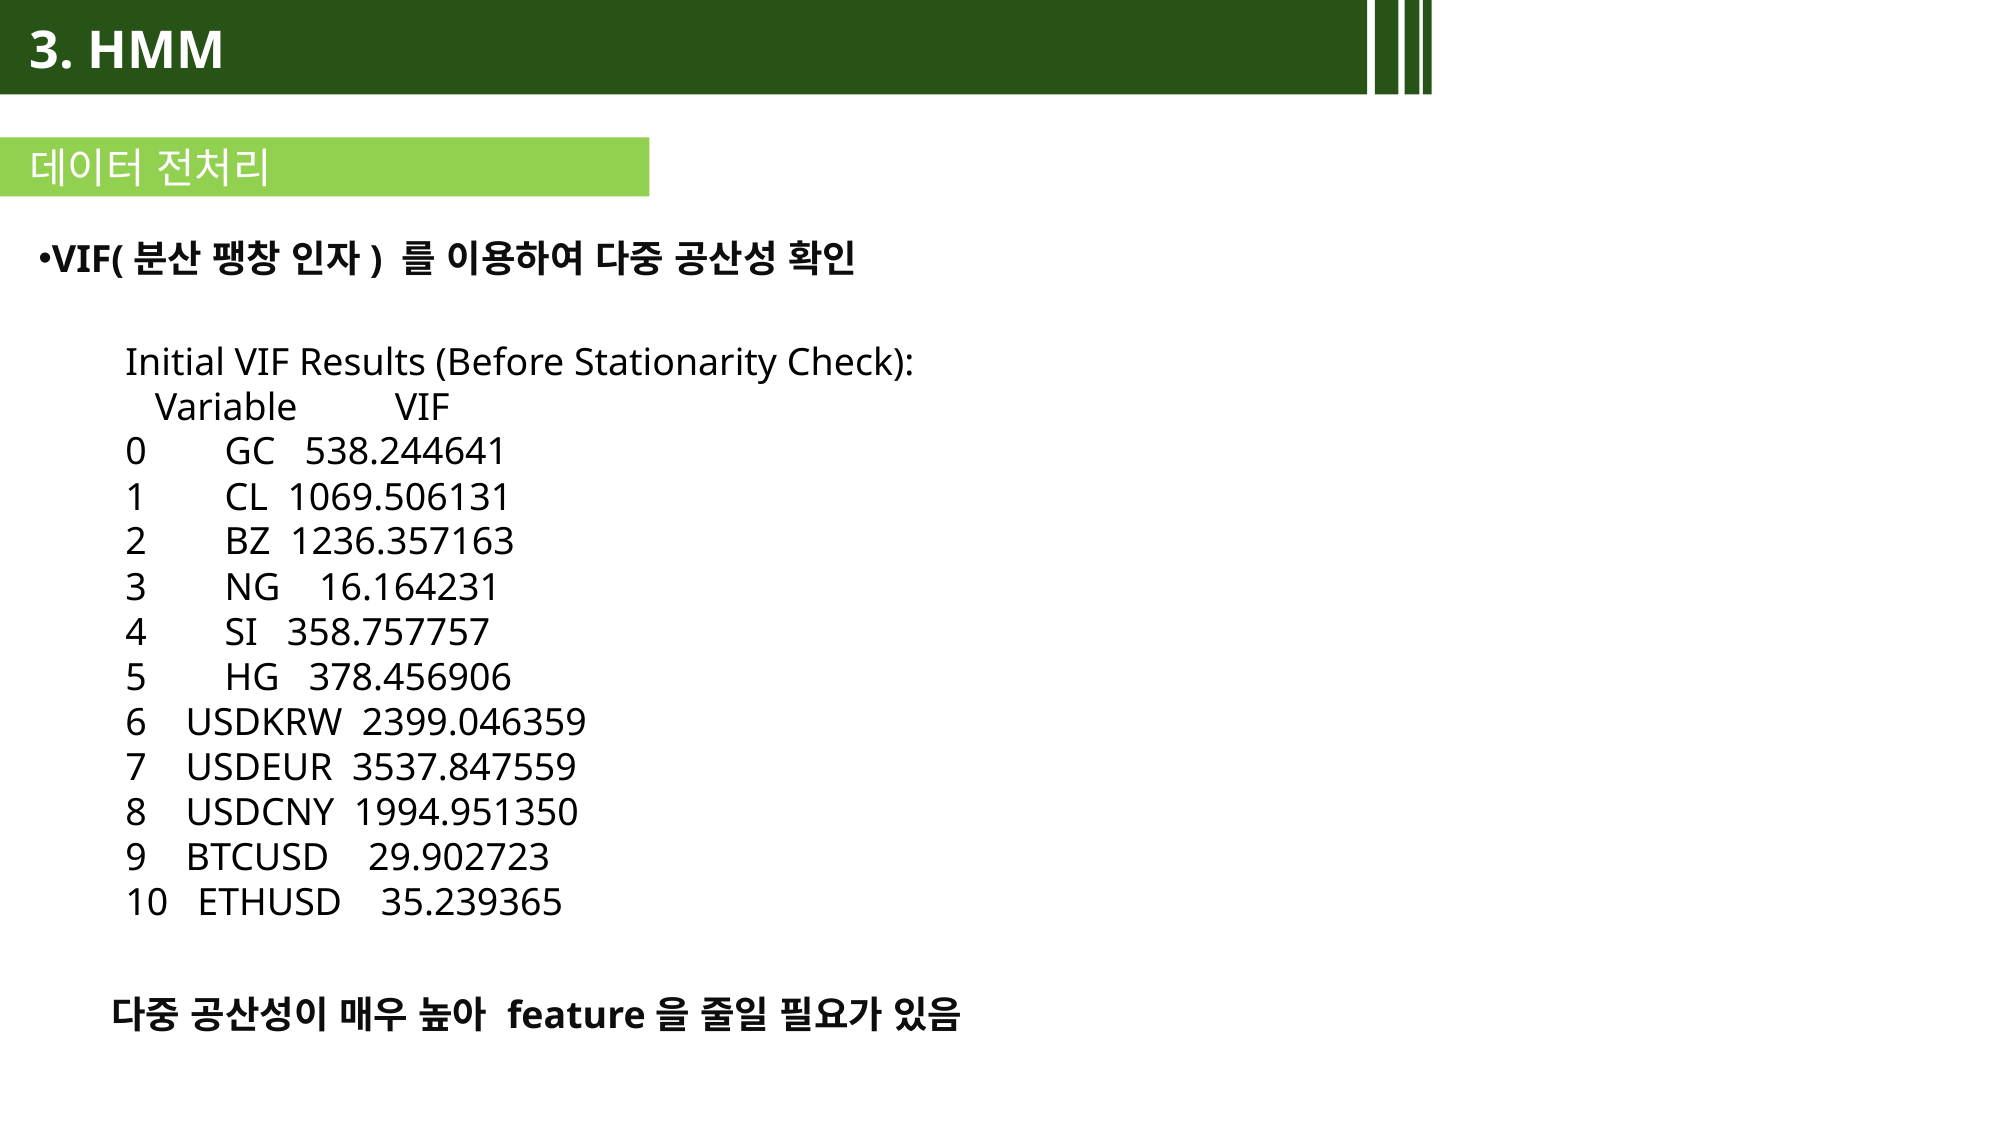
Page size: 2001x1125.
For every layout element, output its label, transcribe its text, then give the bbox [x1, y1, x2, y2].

text_box [1421, 0, 1433, 96]
text_box 다중 공산성이 매우 높아 feature을 줄일 필요가 있음 [96, 983, 1513, 1044]
text_box VIF(분산 팽창 인자) 를 이용하여 다중 공산성 확인 [23, 228, 1662, 288]
text_box 데이터 전처리 [0, 136, 651, 198]
text_box Initial VIF Results (Before Stationarity Check): Variable VIF 0 GC 538.244641 1 CL 1069.506131 2 BZ 1236.357163 3 NG 16.164231 4 SI 358.757757 5 HG 378.456906 6 USDKRW 2399.046359 7 USDEUR 3537.847559 8 USDCNY 1994.951350 9 BTCUSD 29.902723 10 ETHUSD 35.239365 [110, 330, 1111, 930]
text_box 3. HMM [0, 0, 1369, 96]
text_box [1373, 0, 1400, 96]
text_box [1403, 0, 1421, 96]
